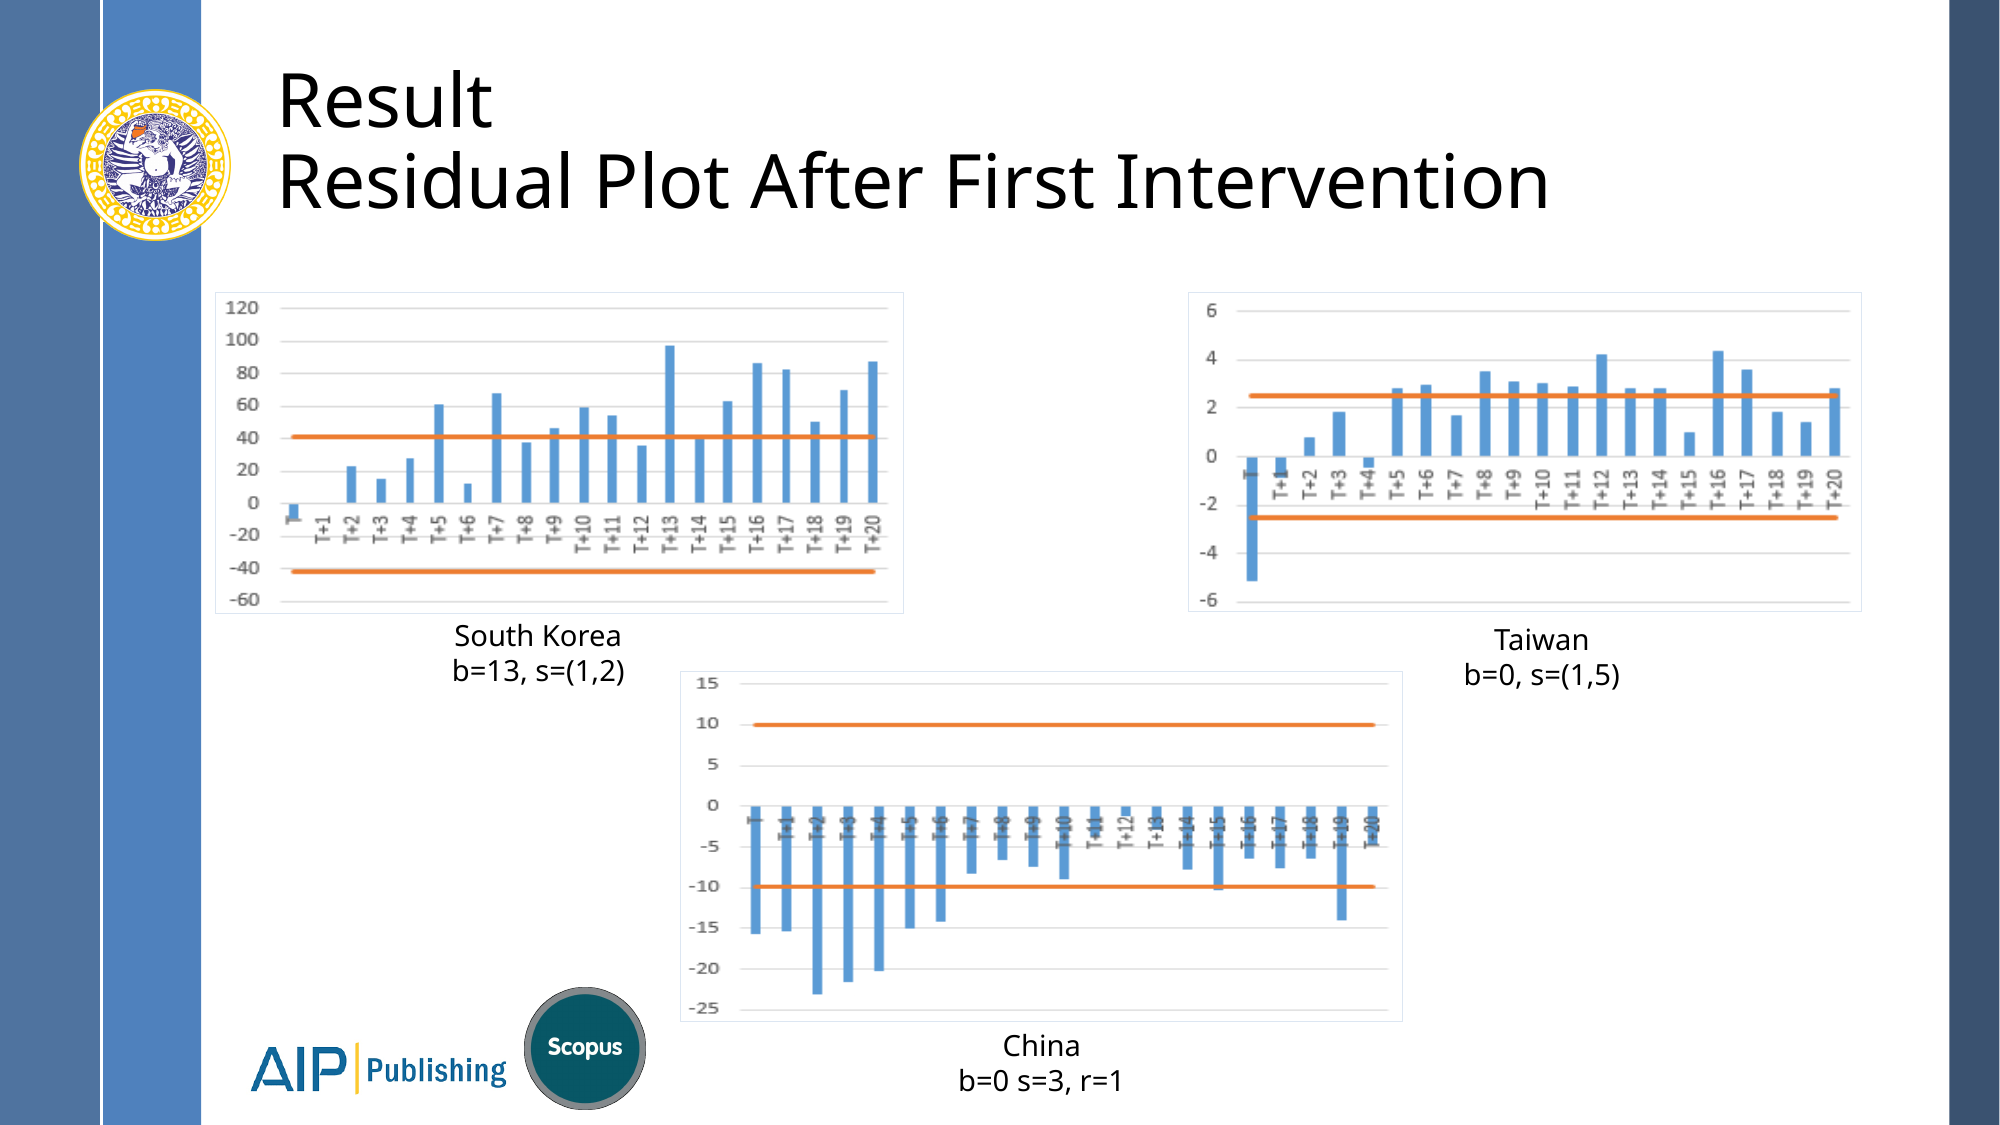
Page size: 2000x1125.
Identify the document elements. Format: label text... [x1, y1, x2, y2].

picture [1188, 292, 1862, 612]
picture [237, 987, 646, 1121]
title Result Residual Plot After First Intervention [261, 29, 1867, 233]
picture [680, 671, 1403, 1022]
picture [215, 292, 904, 614]
text_box South Korea b=13, s=(1,2) [436, 614, 640, 695]
text_box Taiwan b=0, s=(1,5) [1448, 613, 1636, 699]
text_box China b=0 s=3, r=1 [943, 1022, 1141, 1106]
picture [79, 89, 231, 241]
